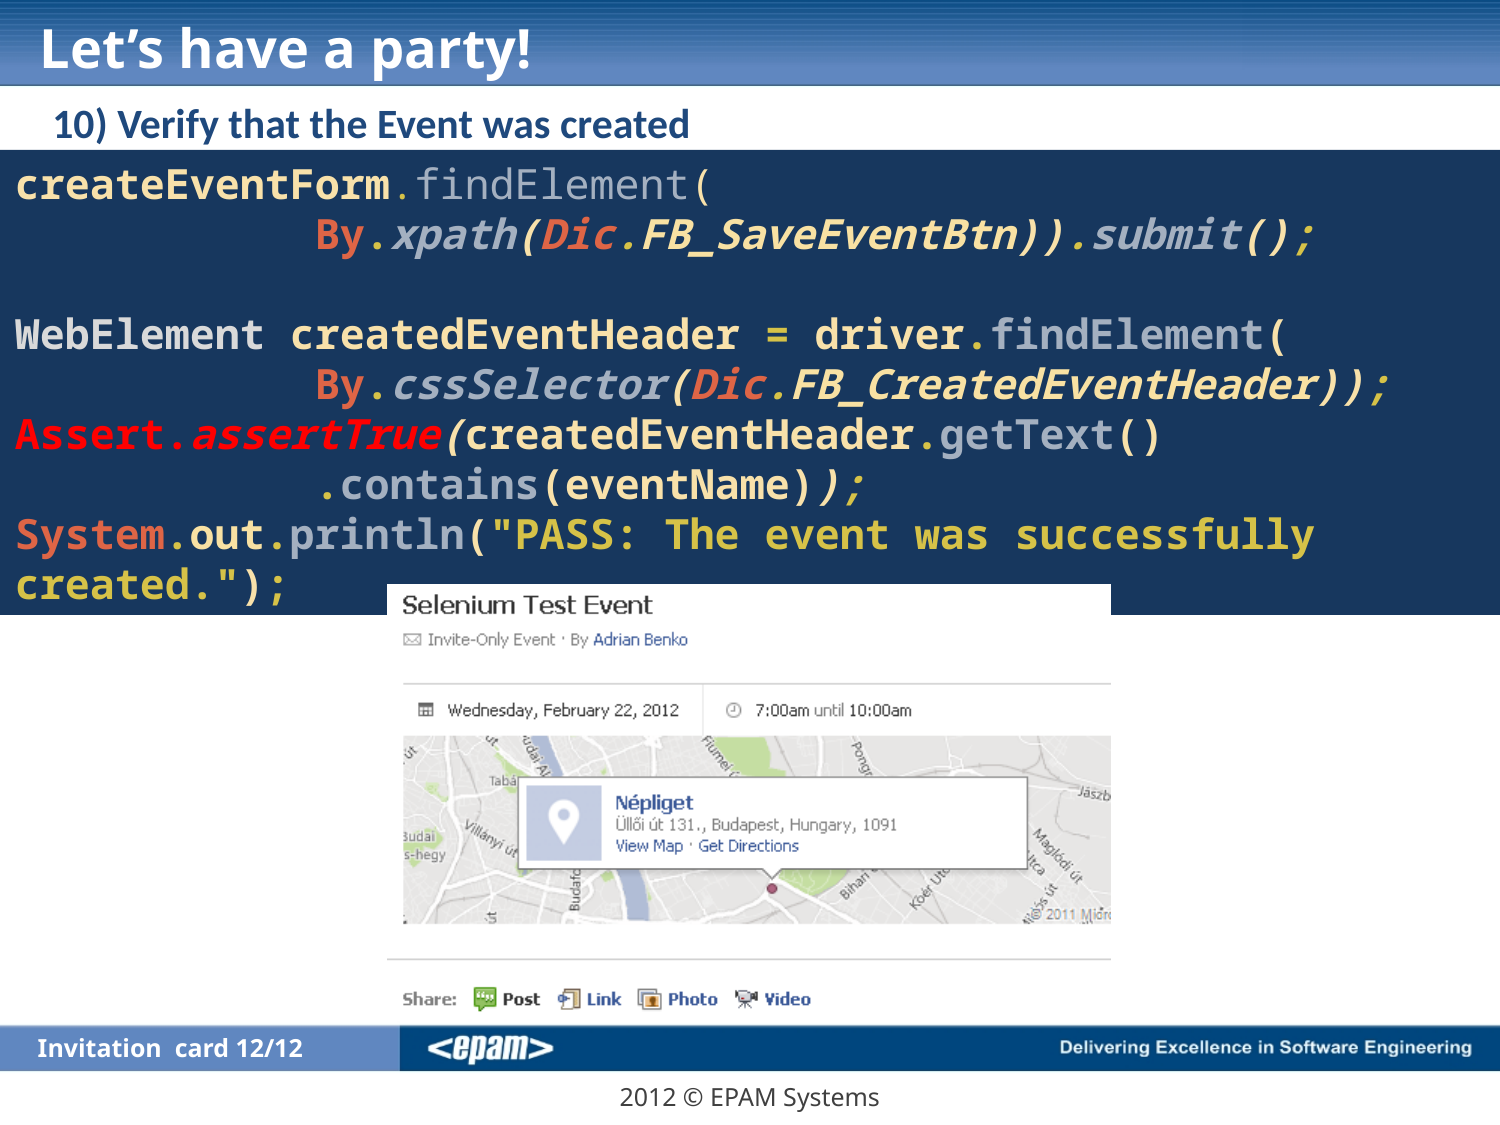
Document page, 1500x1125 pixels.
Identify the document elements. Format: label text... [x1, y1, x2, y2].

title Let’s have a party! [24, 7, 1457, 149]
text_box Invitation card 12/12 [22, 1024, 450, 1092]
picture [0, 0, 1500, 149]
picture [0, 584, 1500, 1125]
text_box 10) Verify that the Event was created [37, 88, 1000, 149]
text_box 2012 © EPAM Systems [240, 1050, 1259, 1125]
text_box createEventForm.findElement( By.xpath(Dic.FB_SaveEventBtn)).submit(); WebElement createdEventHeader = driver.findElement( By.cssSelector(Dic.FB_CreatedEventHeader)); Assert.assertTrue(createdEventHeader.getText() .contains(eventName)); System.out.println("PASS: The event was successfully created."); [0, 149, 1500, 615]
